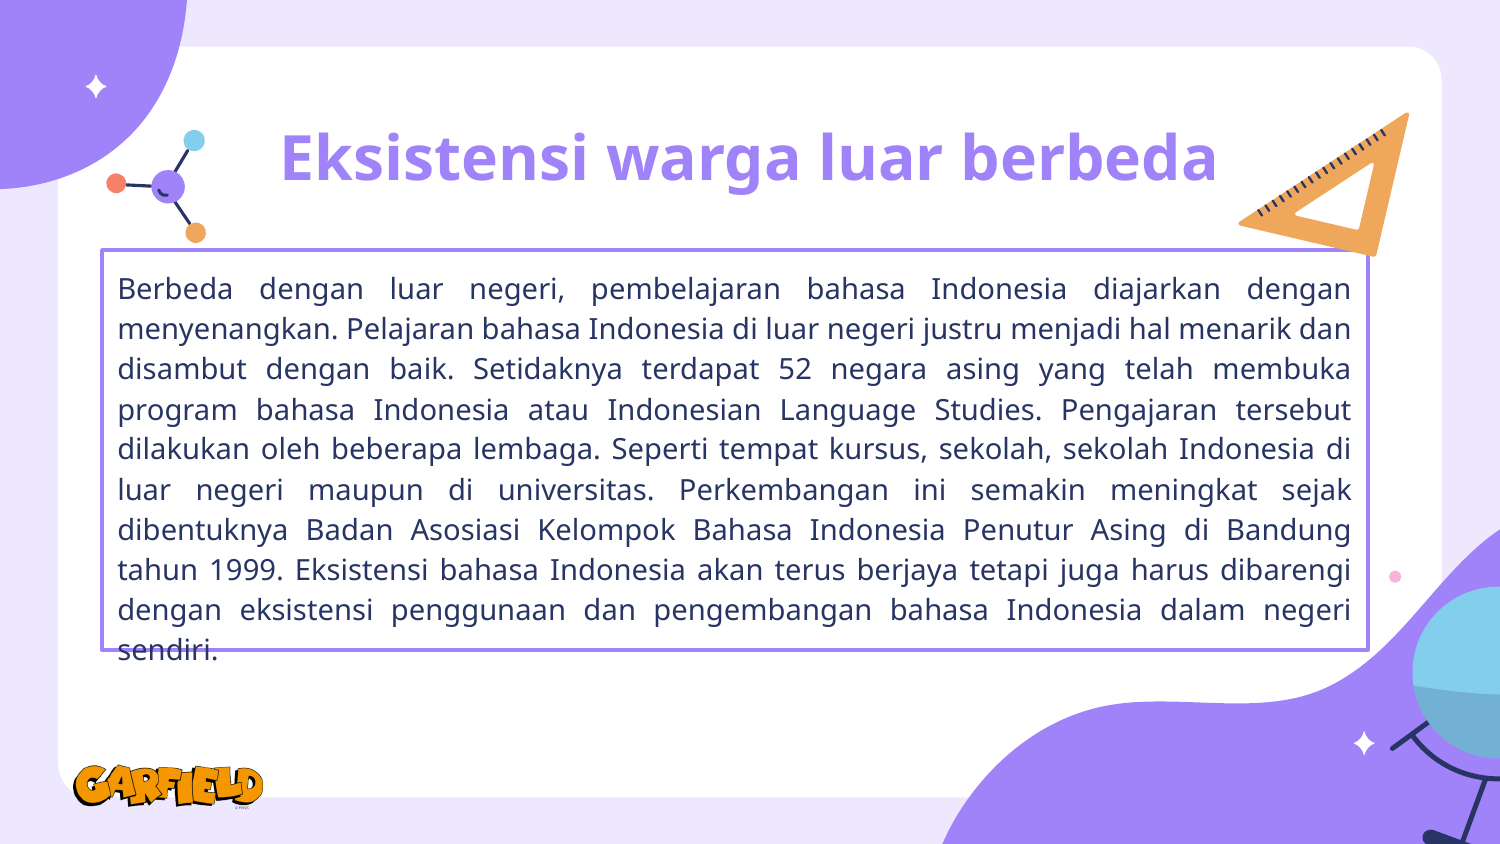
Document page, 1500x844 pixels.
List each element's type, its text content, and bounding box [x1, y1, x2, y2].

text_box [1250, 98, 1397, 270]
picture [73, 692, 263, 844]
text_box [121, 132, 237, 239]
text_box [1389, 586, 1500, 844]
text_box Eksistensi warga luar berbeda [117, 92, 1383, 207]
text_box Berbeda dengan luar negeri, pembelajaran bahasa Indonesia diajarkan dengan menyenangkan. Pelajaran bahasa Indonesia di luar negeri justru menjadi hal menarik dan disambut dengan baik. Setidaknya terdapat 52 negara asing yang telah membuka program bahasa Indonesia atau Indonesian Language Studies. Pengajaran tersebut dilakukan oleh beberapa lembaga. Seperti tempat kursus, sekolah, sekolah Indonesia di luar negeri maupun di universitas. Perkembangan ini semakin meningkat sejak dibentuknya Badan Asosiasi Kelompok Bahasa Indonesia Penutur Asing di Bandung tahun 1999. Eksistensi bahasa Indonesia akan terus berjaya tetapi juga harus dibarengi dengan eksistensi penggunaan dan pengembangan bahasa Indonesia dalam negeri sendiri. [100, 248, 1370, 652]
